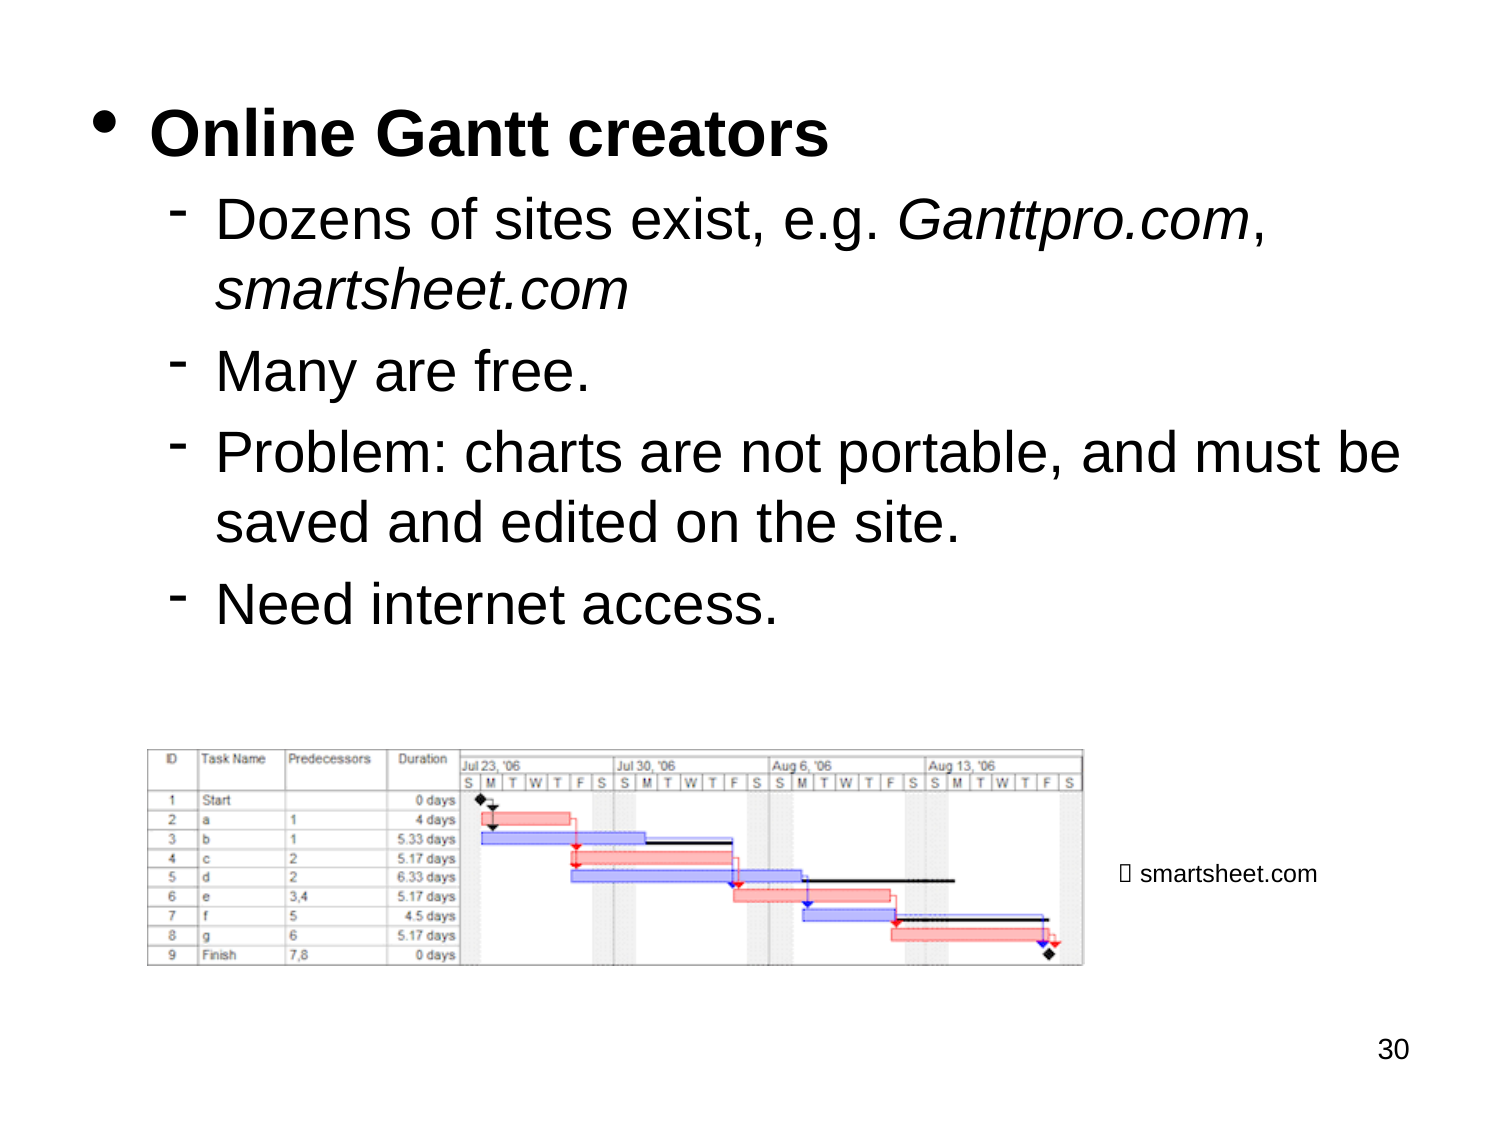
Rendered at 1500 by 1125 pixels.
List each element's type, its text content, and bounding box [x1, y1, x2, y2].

list Online Gantt creators Dozens of sites exist, e.g. Ganttpro.com, smartsheet.com Many are free. Problem: charts are not portable, and must be saved and edited on the site. Need internet access. [78, 82, 1429, 825]
slide_number <number> [1210, 1023, 1425, 1102]
picture [147, 749, 1086, 966]
text_box  smartsheet.com [1103, 849, 1411, 895]
